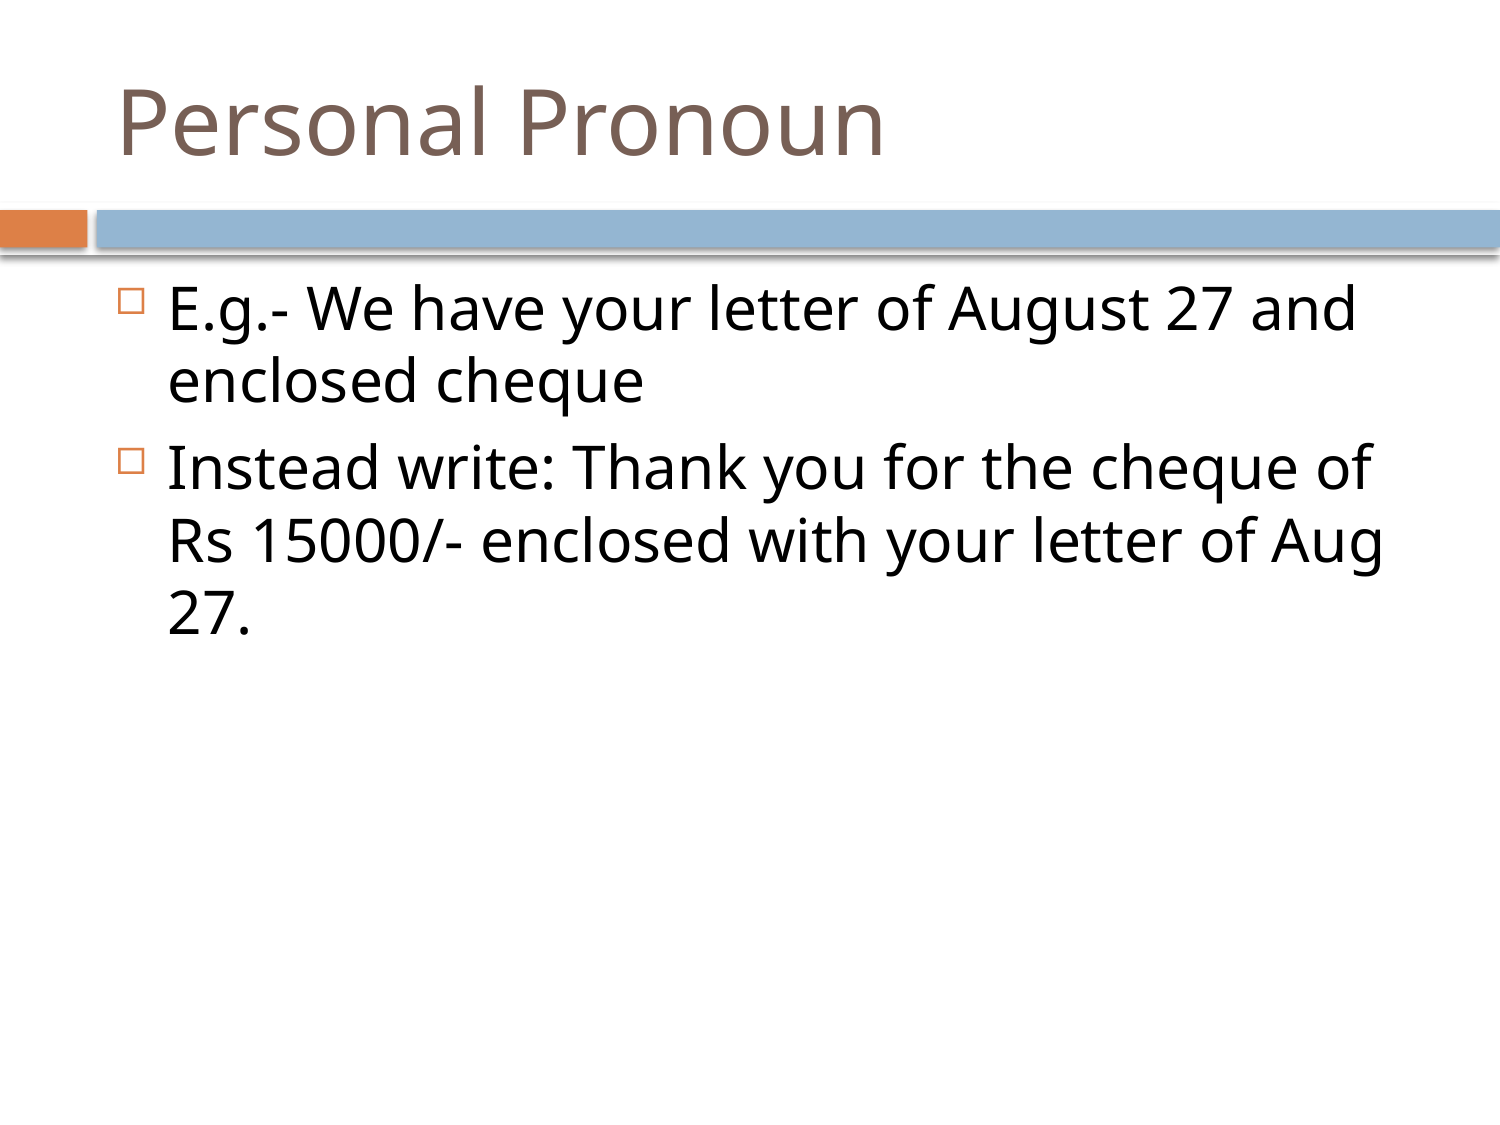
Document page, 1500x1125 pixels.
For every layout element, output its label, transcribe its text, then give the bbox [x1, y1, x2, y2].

title Personal Pronoun [100, 37, 1438, 200]
list E.g.- We have your letter of August 27 and enclosed cheque Instead write: Thank you for the cheque of Rs 15000/- enclosed with your letter of Aug 27. [100, 262, 1438, 1000]
